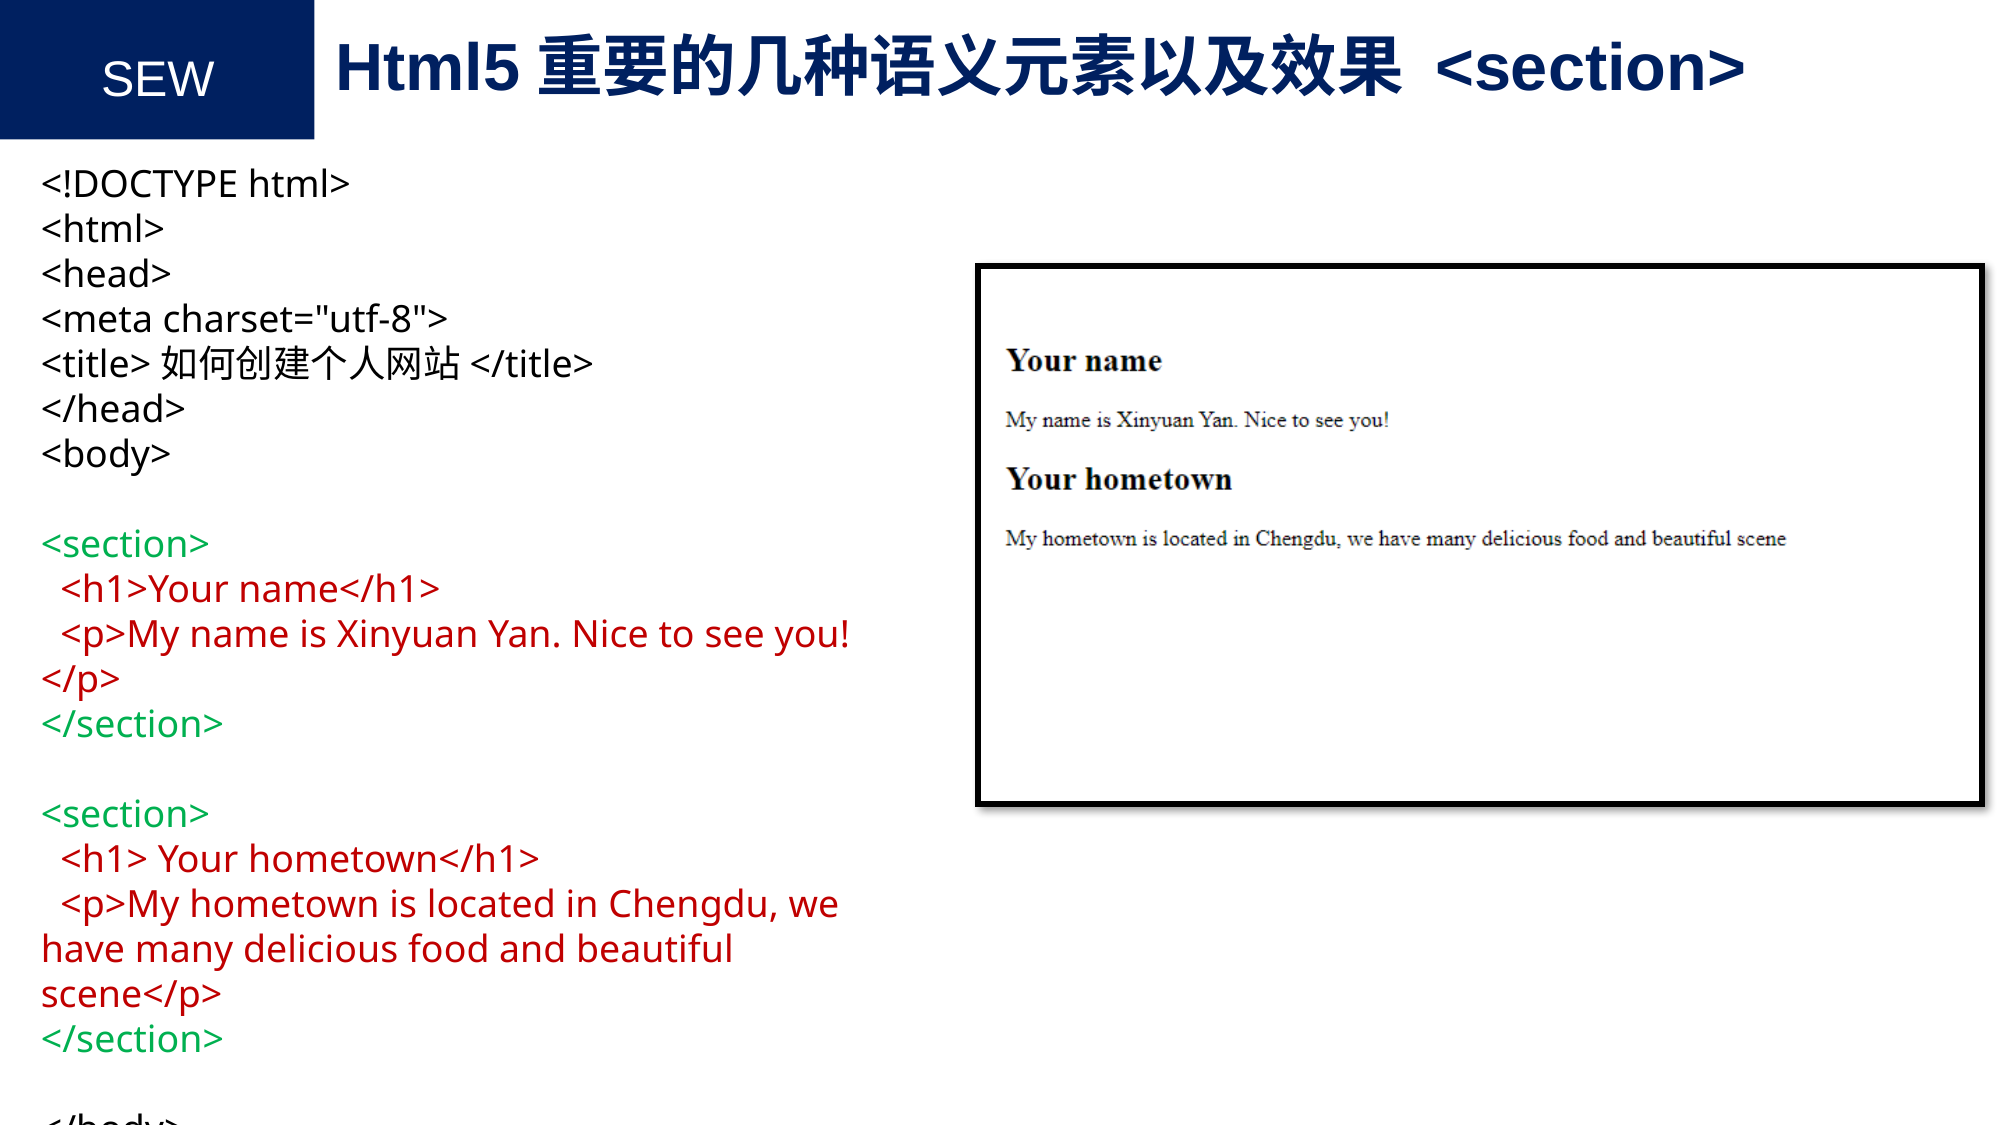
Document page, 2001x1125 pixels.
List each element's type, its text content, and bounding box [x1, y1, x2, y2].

text_box <!DOCTYPE html> <html> <head> <meta charset="utf-8"> <title>如何创建个人网站</title> </head> <body> <section> <h1>Your name</h1> <p>My name is Xinyuan Yan. Nice to see you! </p> </section> <section> <h1> Your hometown</h1> <p>My hometown is located in Chengdu, we have many delicious food and beautiful scene</p> </section> </body> </html> [26, 152, 919, 1125]
text_box [0, 0, 315, 141]
text_box Html5重要的几种语义元素以及效果 <section> [320, 16, 1762, 112]
text_box SEW [86, 39, 230, 115]
picture [981, 268, 1979, 801]
